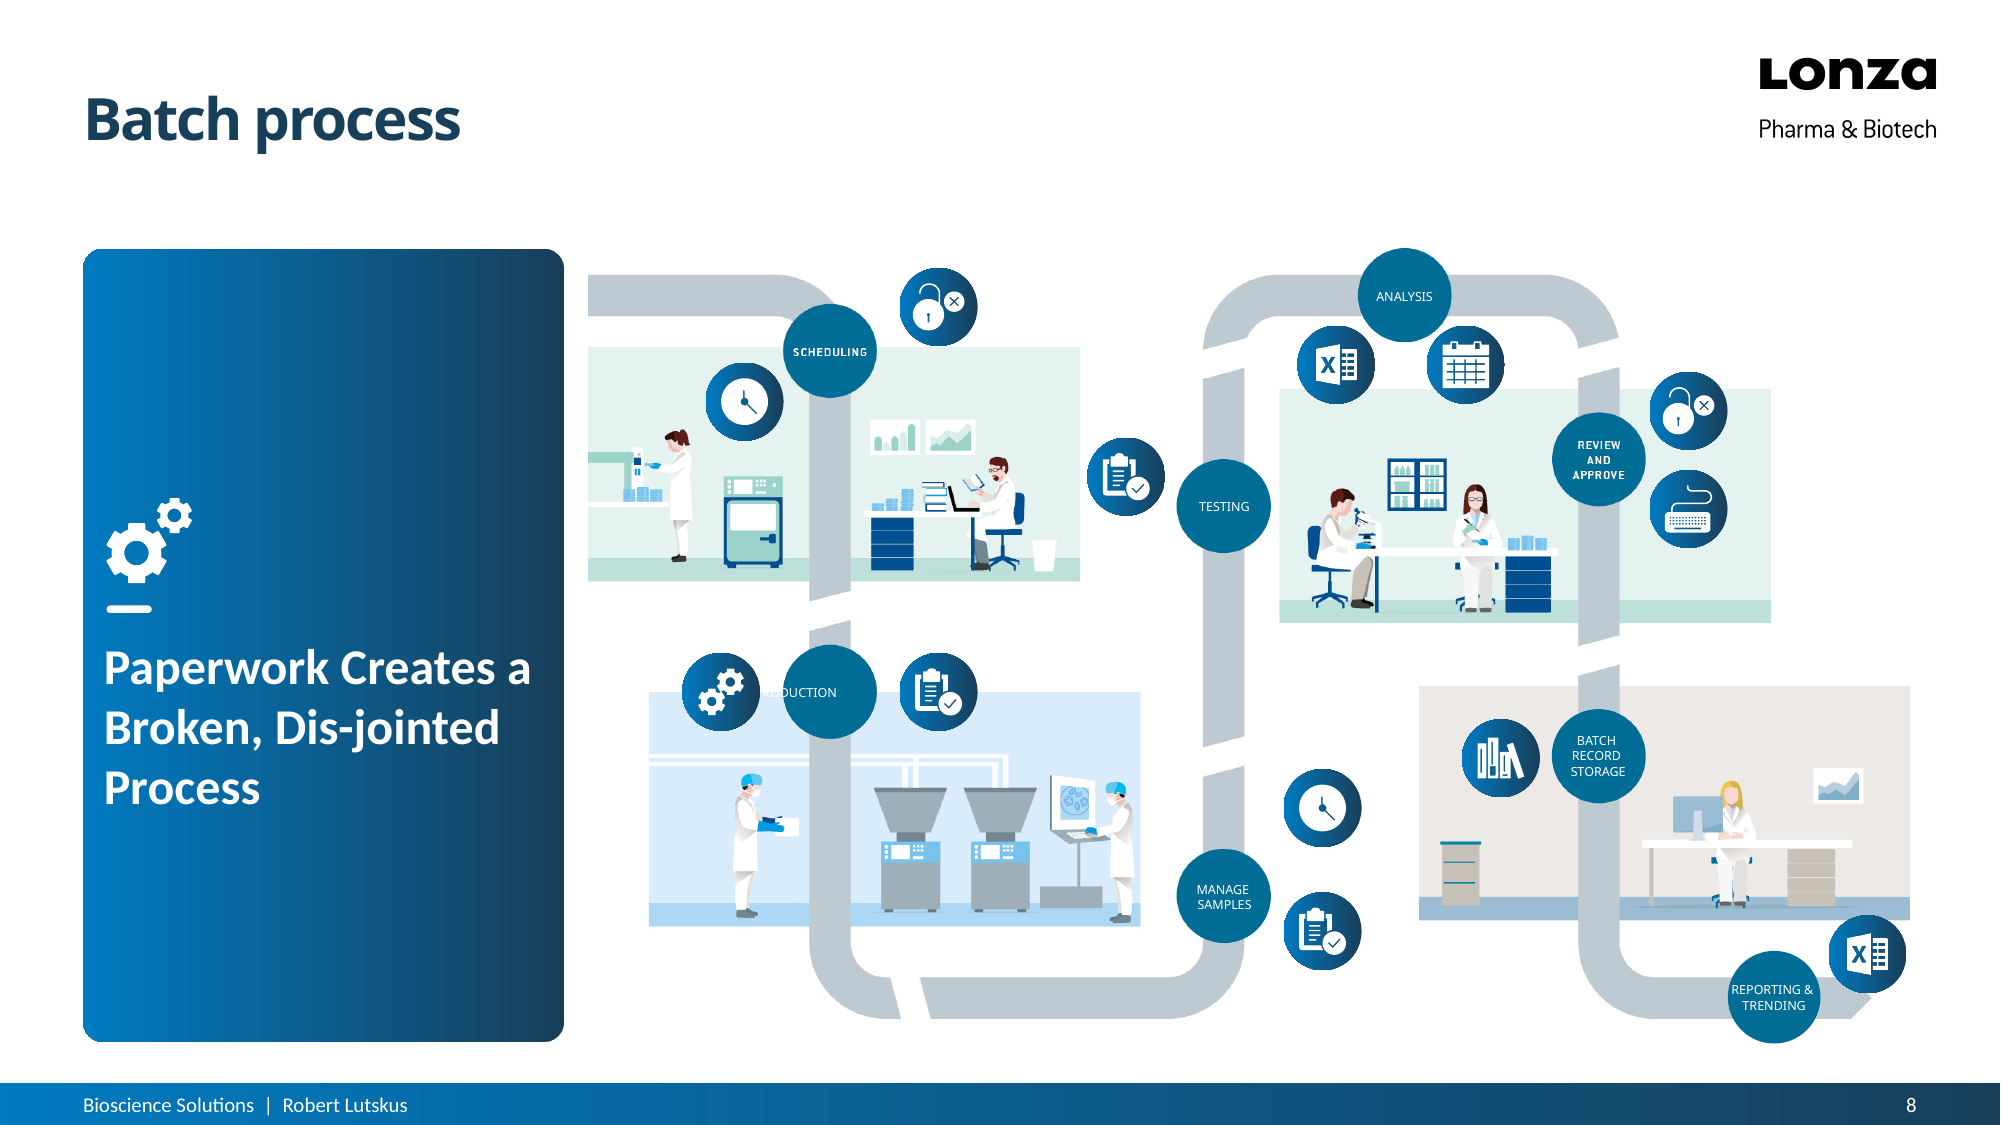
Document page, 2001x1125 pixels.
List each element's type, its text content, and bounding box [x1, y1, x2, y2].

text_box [106, 498, 192, 584]
text_box Paperwork Creates a Broken, Dis-jointed Process [82, 247, 566, 1044]
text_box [1828, 915, 1907, 994]
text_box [705, 362, 784, 441]
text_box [1649, 371, 1728, 450]
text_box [682, 652, 761, 731]
title Batch process [83, 83, 1690, 154]
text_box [899, 267, 978, 346]
text_box [105, 604, 153, 615]
footer Bioscience Solutions | Robert Lutskus [83, 1086, 1563, 1122]
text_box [1297, 325, 1376, 404]
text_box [1649, 469, 1728, 548]
picture [1733, 51, 1963, 144]
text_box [899, 652, 978, 731]
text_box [1461, 719, 1540, 798]
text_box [1426, 325, 1505, 404]
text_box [1087, 437, 1166, 516]
picture [588, 248, 1910, 1042]
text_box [1283, 768, 1362, 971]
slide_number 8 [1646, 1086, 1917, 1122]
